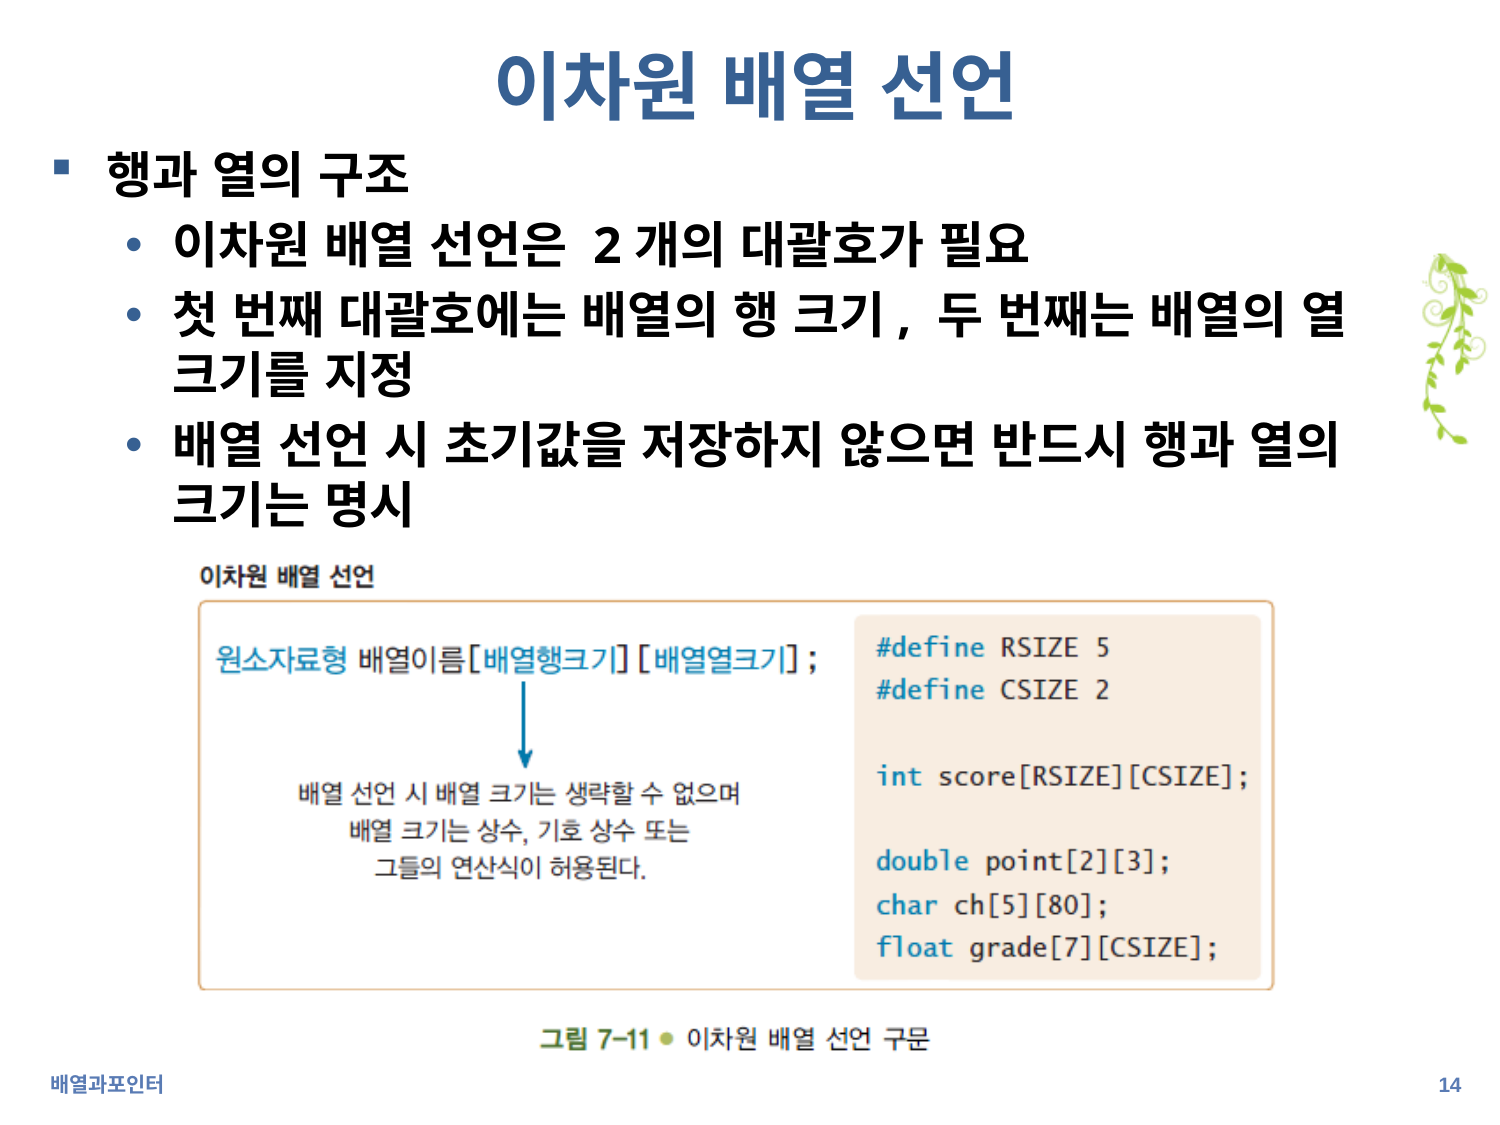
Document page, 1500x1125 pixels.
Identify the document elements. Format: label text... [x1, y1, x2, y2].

title 이차원 배열 선언 [35, 19, 1477, 150]
list 행과 열의 구조 이차원 배열 선언은 2개의 대괄호가 필요 첫 번째 대괄호에는 배열의 행 크기, 두 번째는 배열의 열 크기를 지정 배열 선언 시 초기값을 저장하지 않으면 반드시 행과 열의 크기는 명시 [35, 136, 1435, 1058]
slide_number 13 [1126, 1066, 1477, 1103]
picture [186, 553, 1284, 1063]
picture [1435, 246, 1500, 457]
footer 배열과포인터 [35, 1066, 511, 1103]
